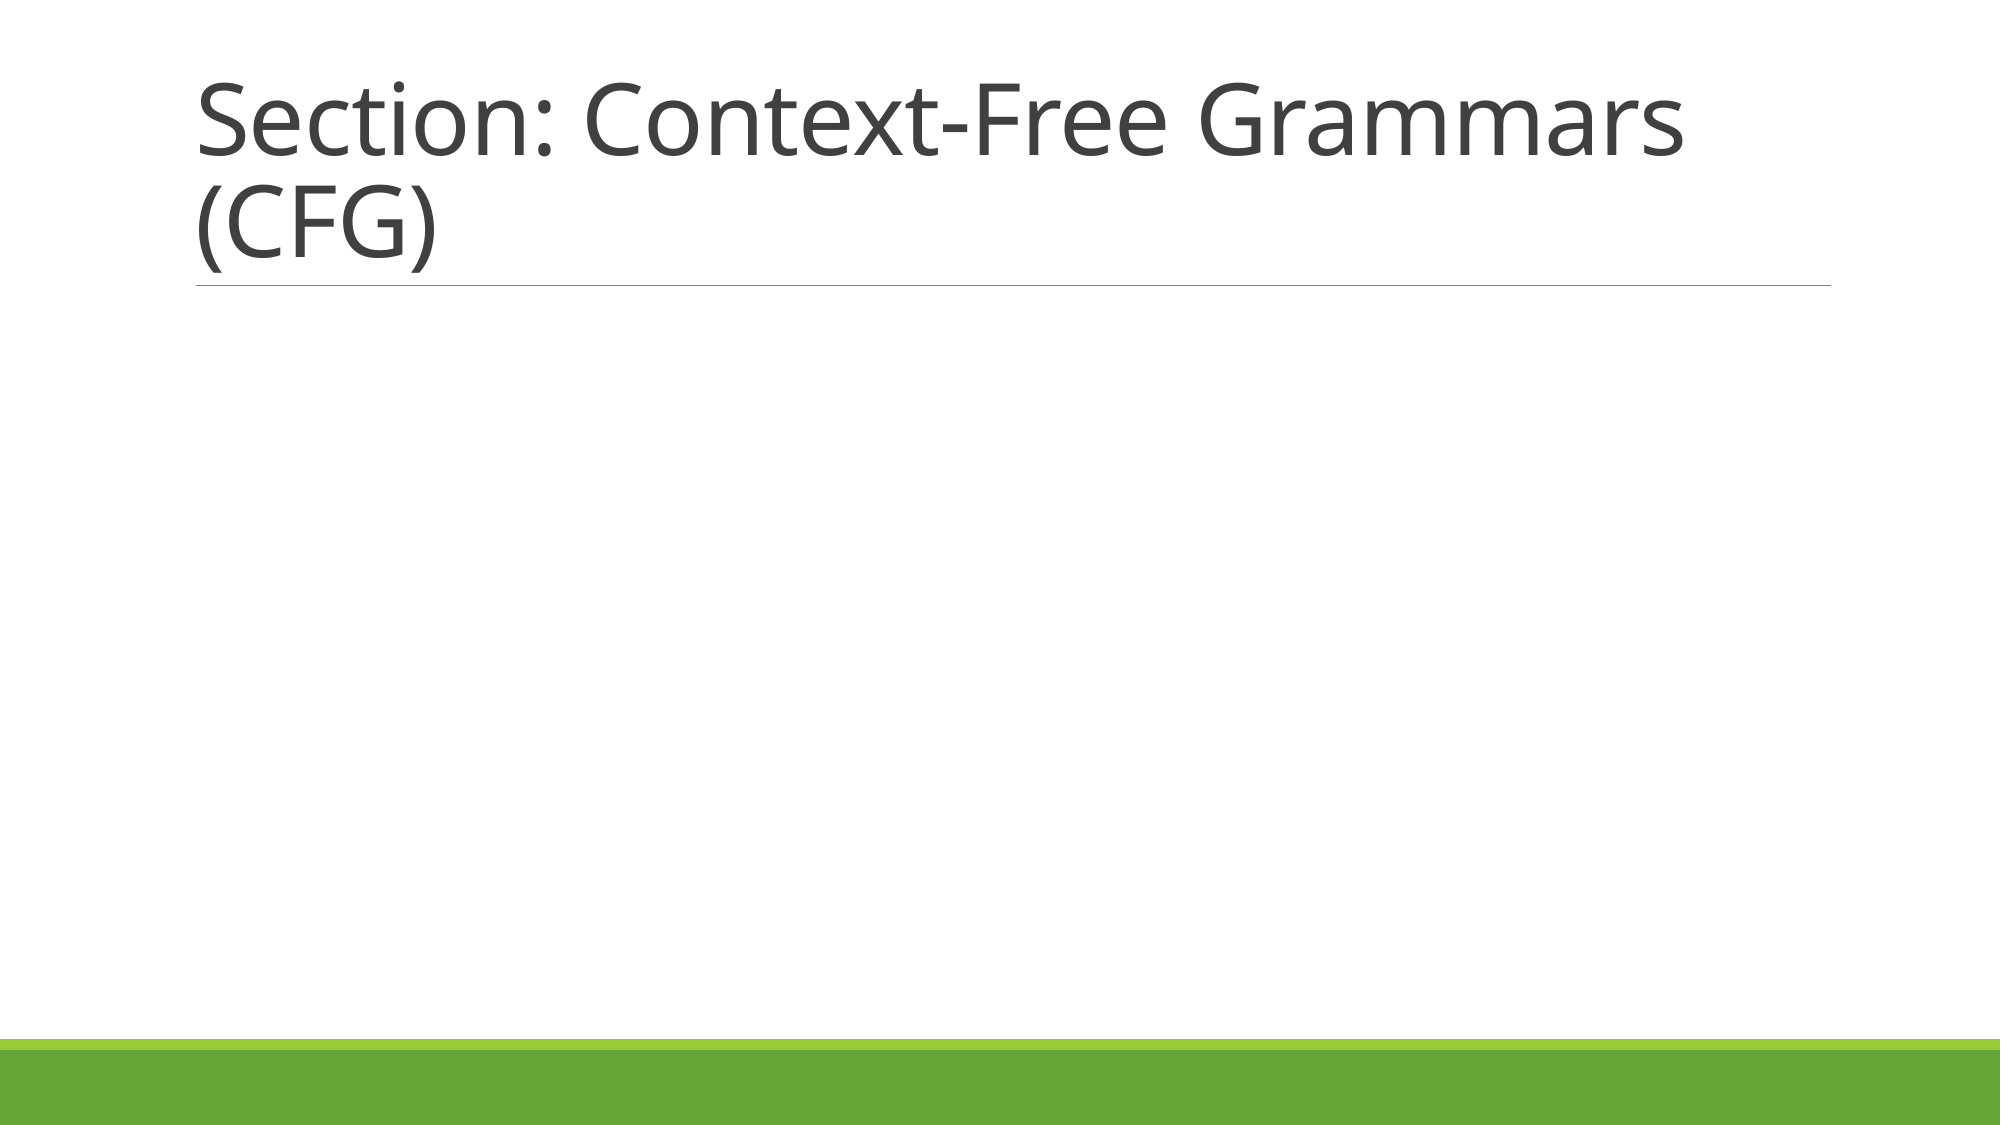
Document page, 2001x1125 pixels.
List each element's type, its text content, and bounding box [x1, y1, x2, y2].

title Section: Context-Free Grammars (CFG) [180, 47, 1830, 285]
